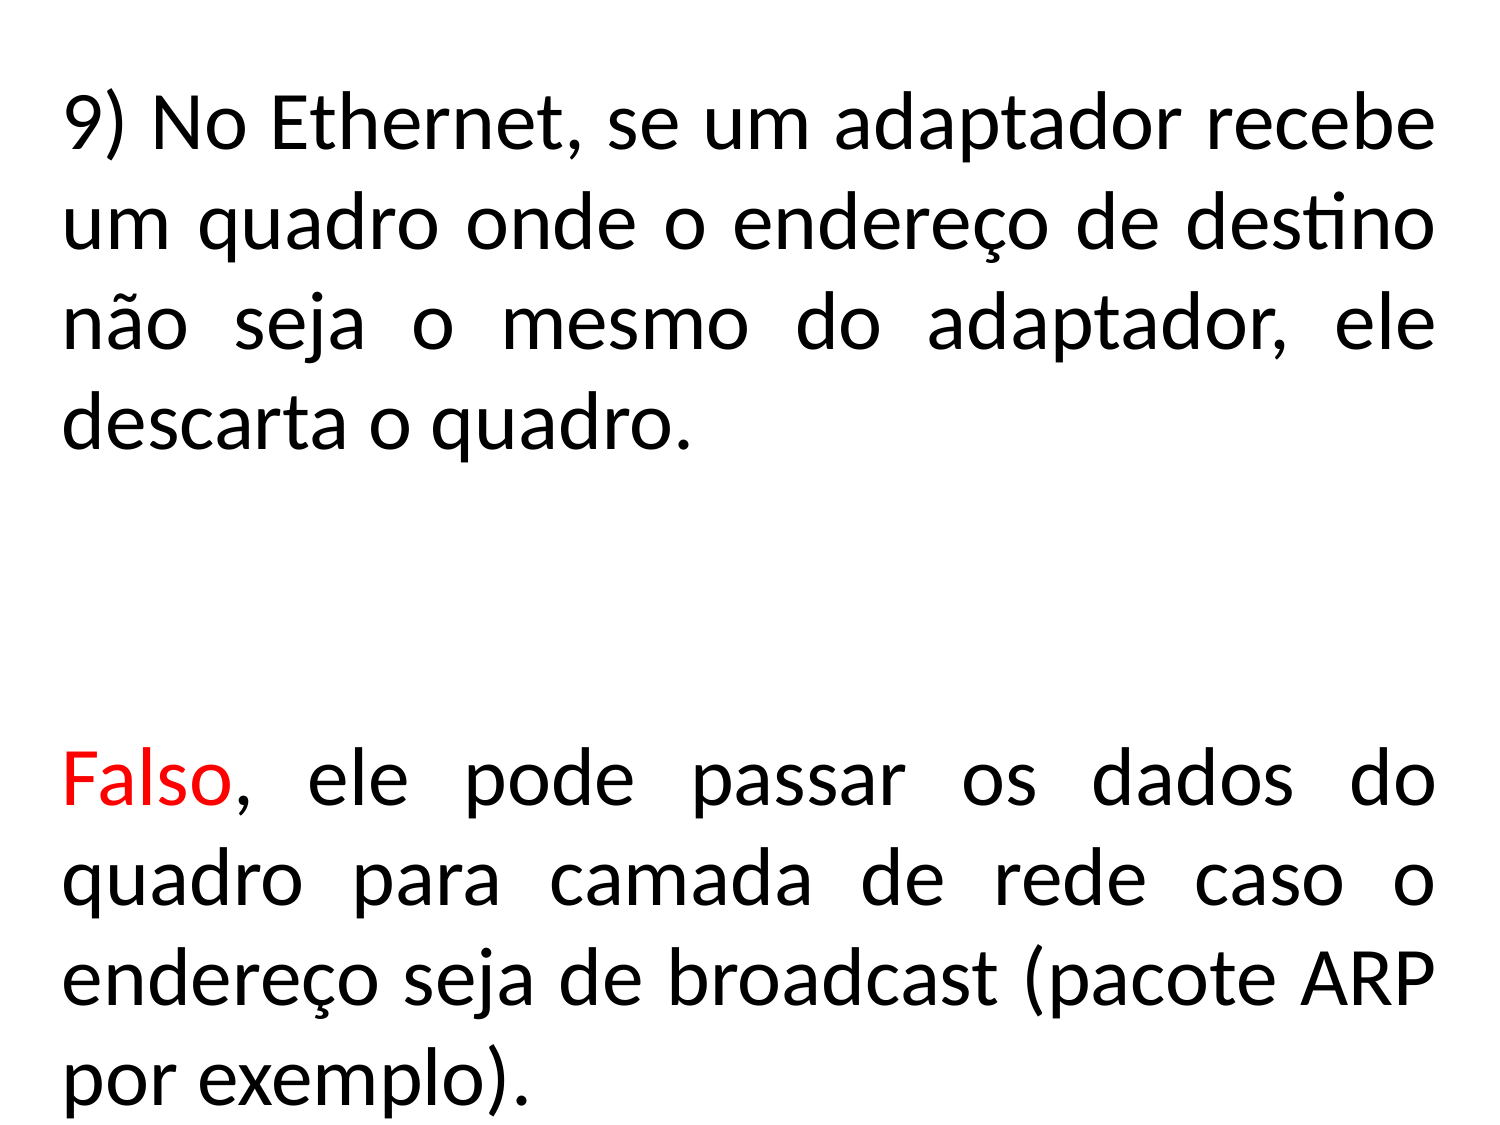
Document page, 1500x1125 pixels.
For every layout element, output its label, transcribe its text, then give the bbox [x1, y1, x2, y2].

text_box 9) No Ethernet, se um adaptador recebe um quadro onde o endereço de destino não seja o mesmo do adaptador, ele descarta o quadro. [46, 58, 1454, 478]
text_box Falso, ele pode passar os dados do quadro para camada de rede caso o endereço seja de broadcast (pacote ARP por exemplo). [46, 714, 1454, 1125]
